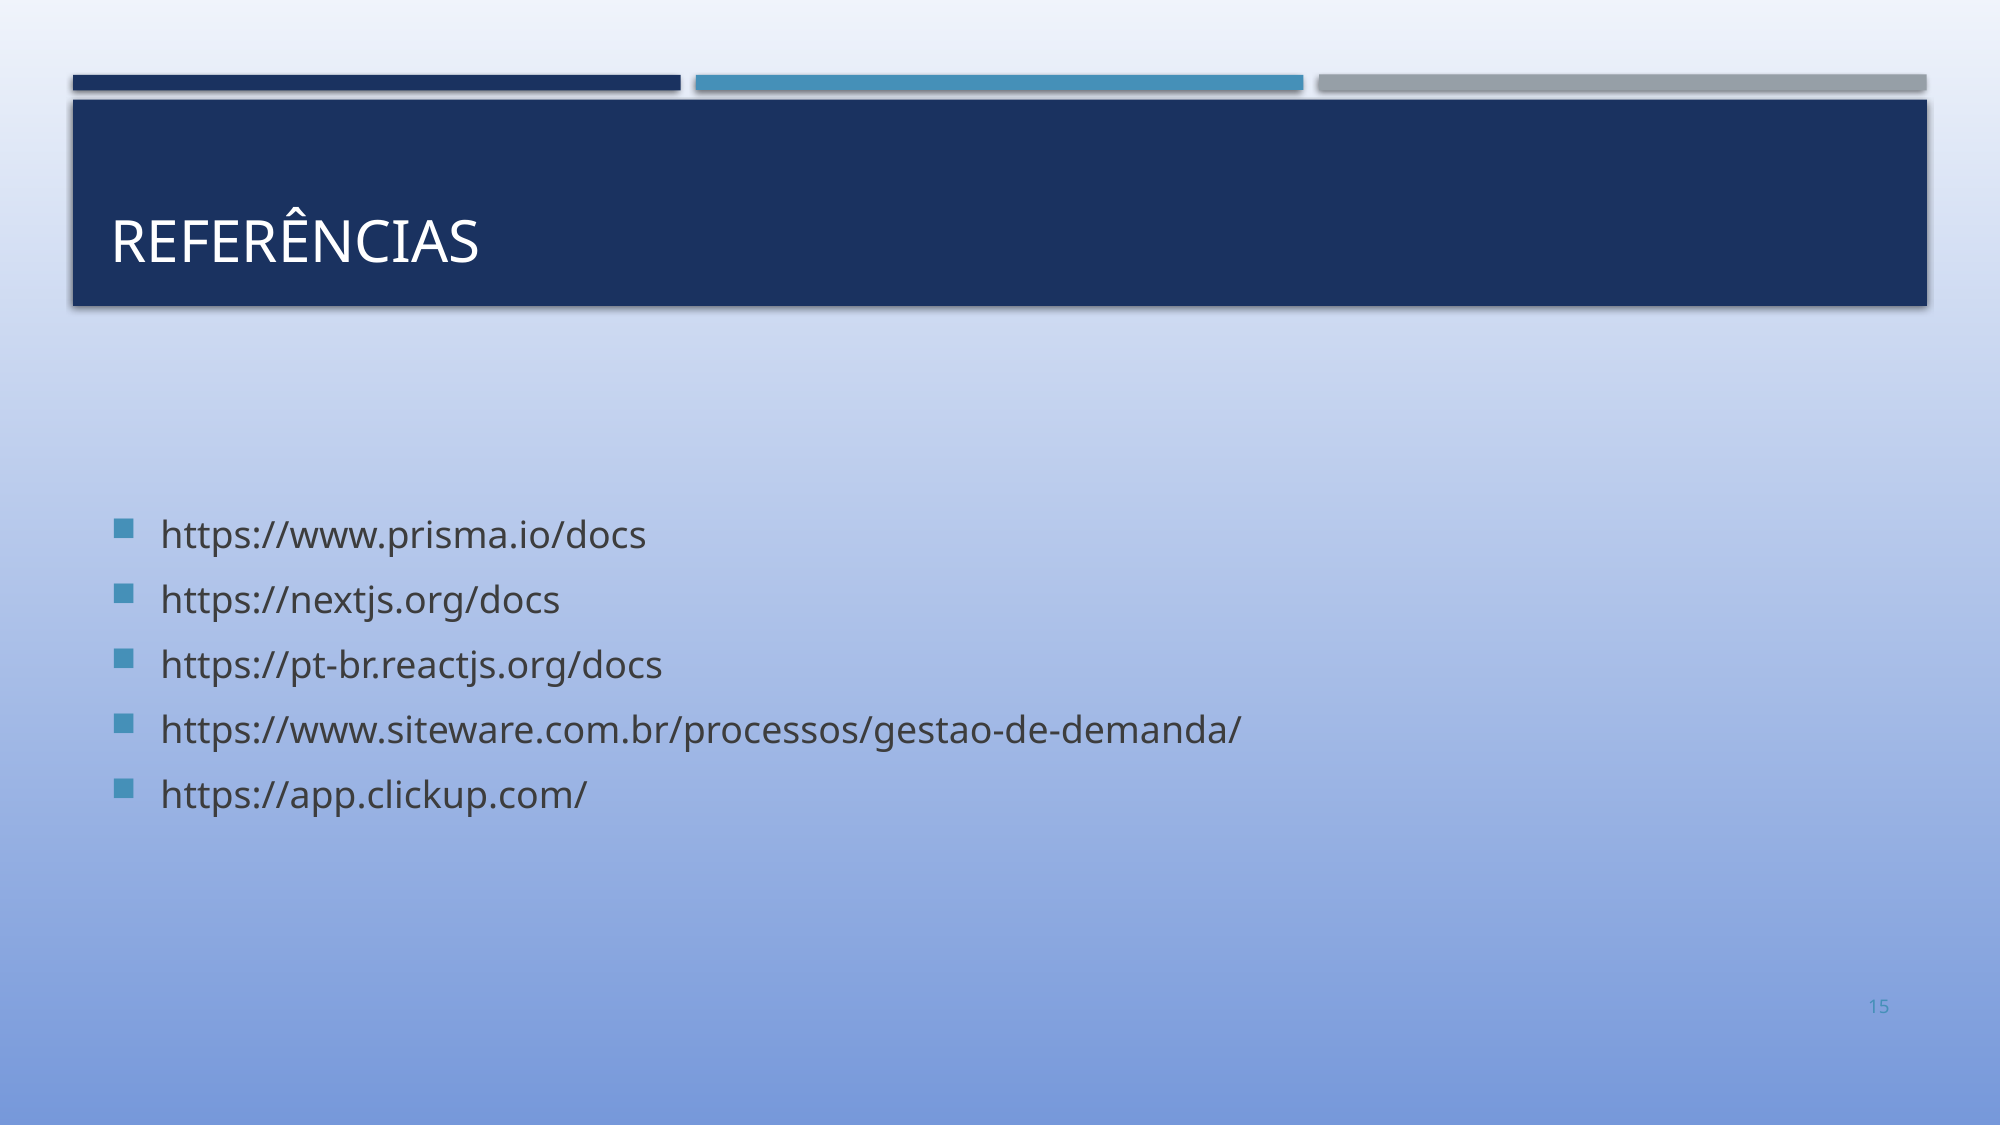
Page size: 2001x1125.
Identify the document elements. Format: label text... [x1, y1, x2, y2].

slide_number 15 [1732, 977, 1905, 1037]
title Referências [95, 119, 1905, 282]
list https://www.prisma.io/docs https://nextjs.org/docs https://pt-br.reactjs.org/docs https://www.siteware.com.br/processos/gestao-de-demanda/ https://app.clickup.com/ [95, 365, 1905, 962]
